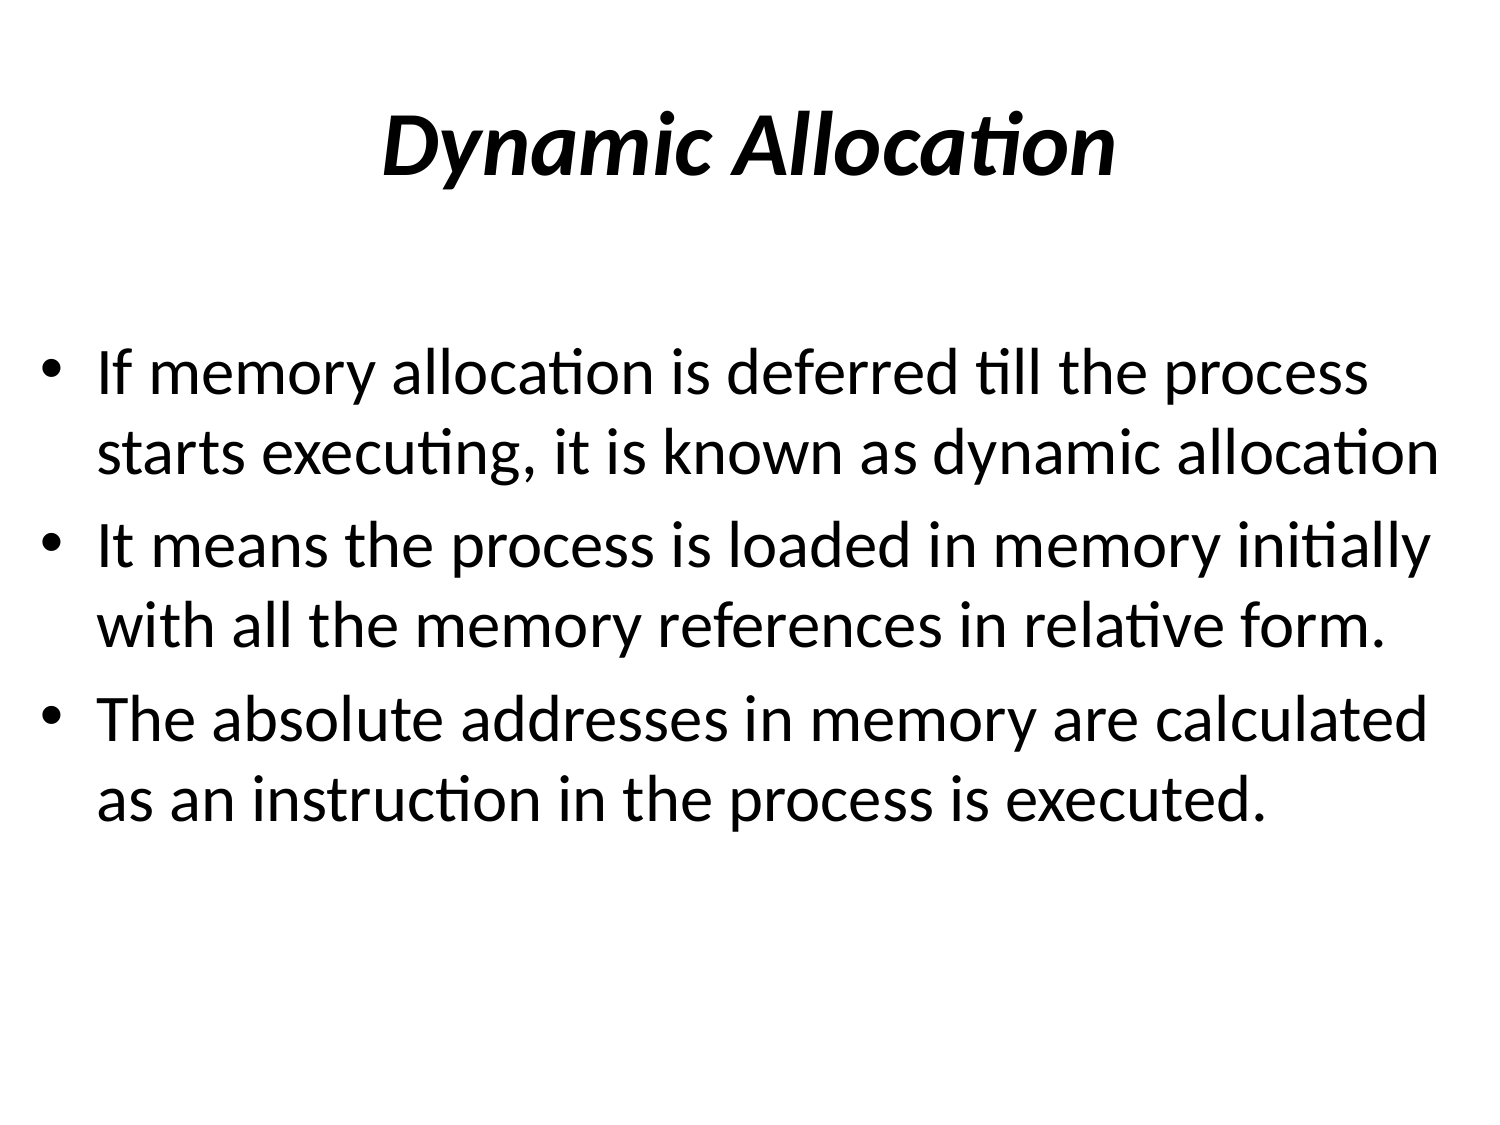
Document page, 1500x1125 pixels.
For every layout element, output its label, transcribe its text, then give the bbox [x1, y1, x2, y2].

list If memory allocation is deferred till the process starts executing, it is known as dynamic allocation It means the process is loaded in memory initially with all the memory references in relative form. The absolute addresses in memory are calculated as an instruction in the process is executed. [24, 320, 1475, 1063]
title Dynamic Allocation [75, 45, 1425, 233]
